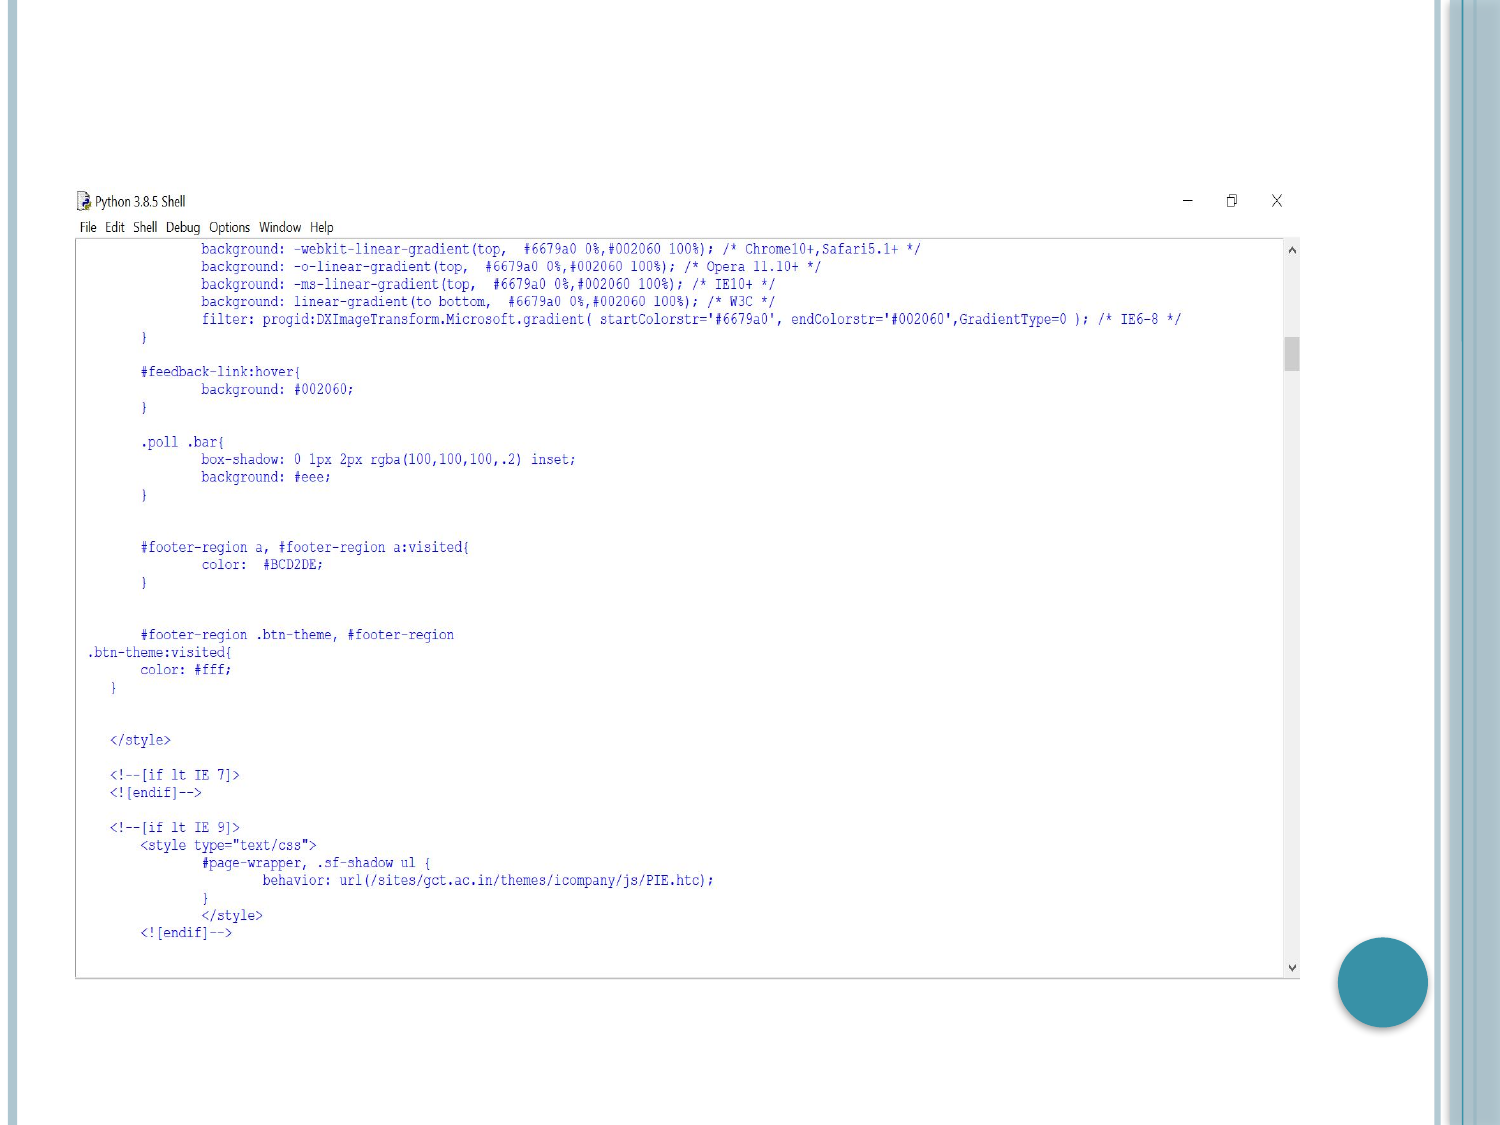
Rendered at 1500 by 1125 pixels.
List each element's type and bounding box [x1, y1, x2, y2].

list [74, 186, 1301, 981]
